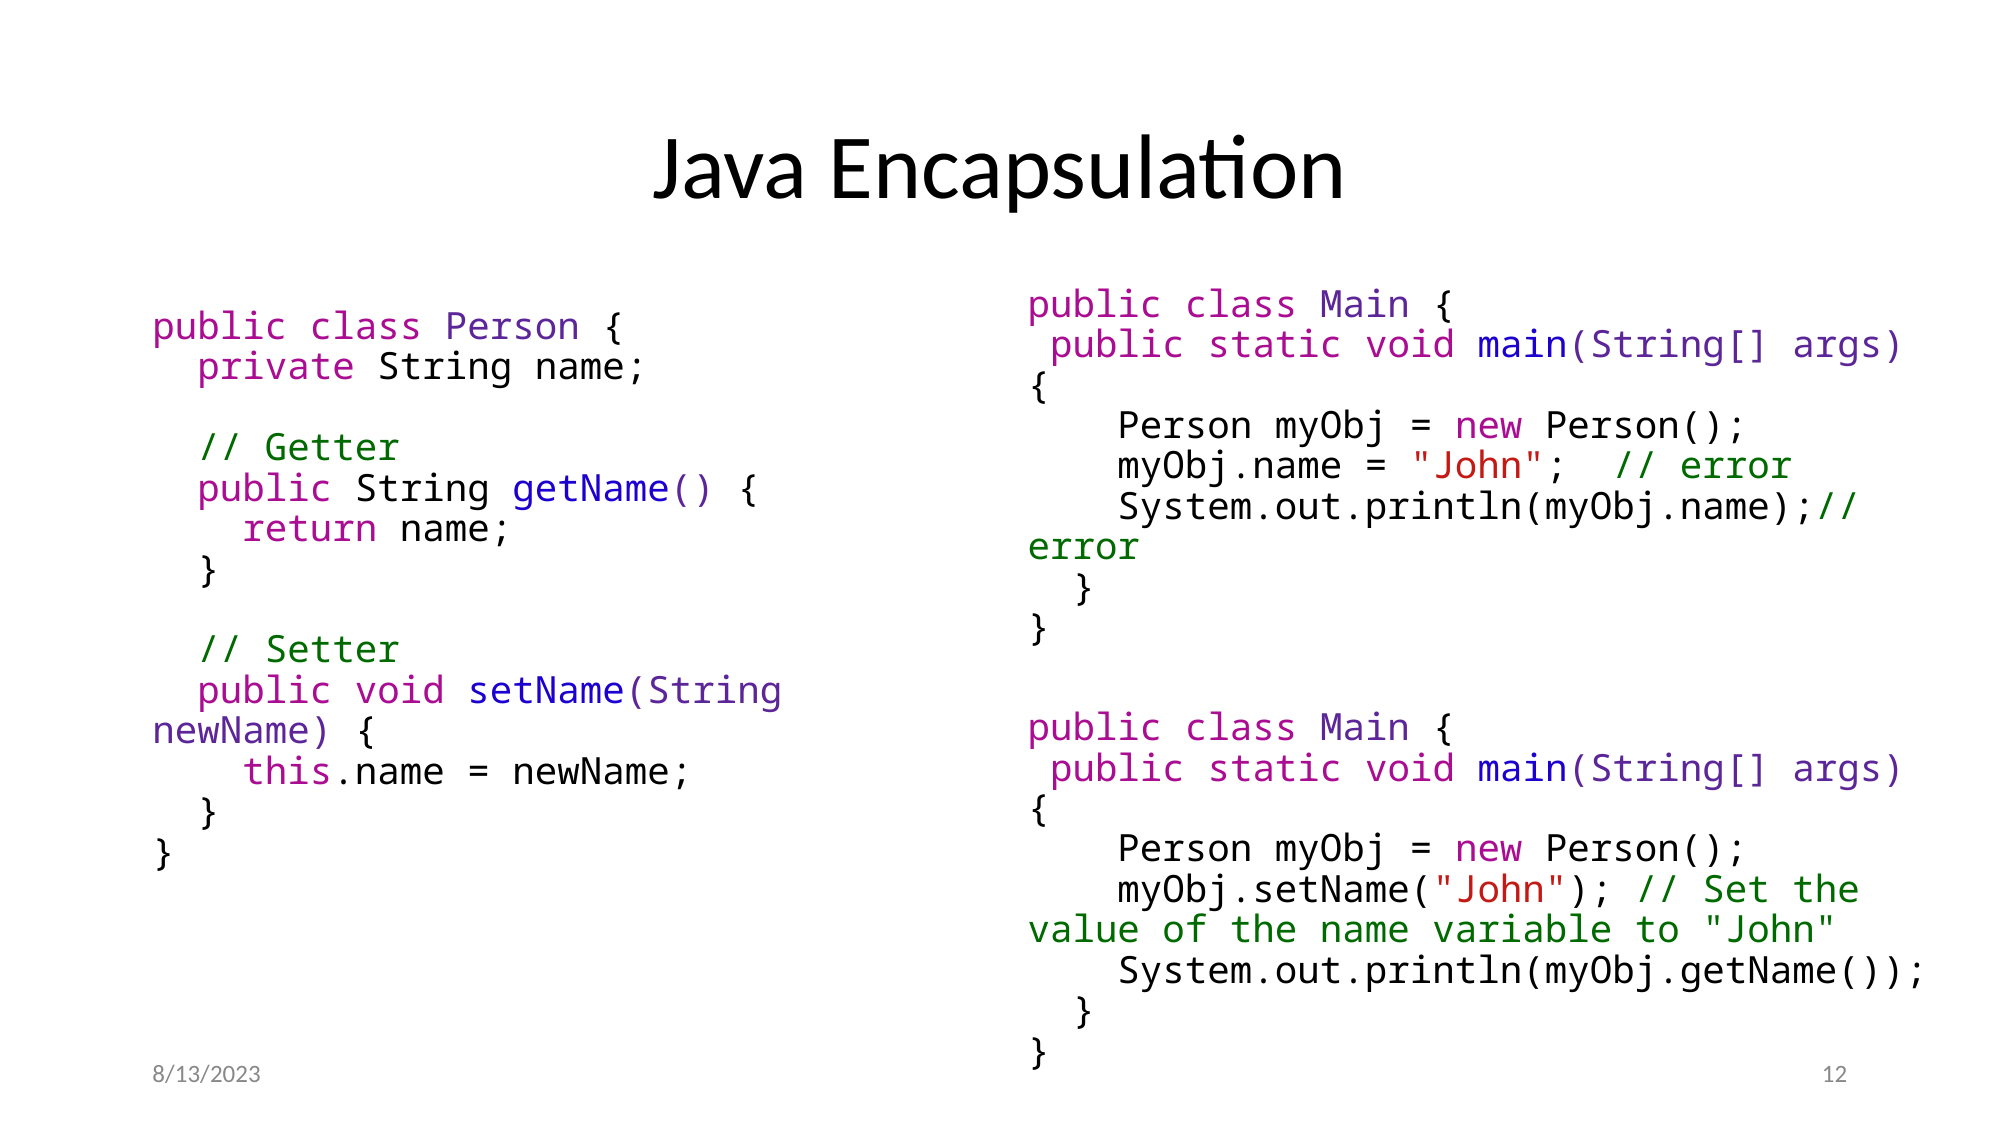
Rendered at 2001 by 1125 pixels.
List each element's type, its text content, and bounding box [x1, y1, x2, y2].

list public class Person { private String name; // Getter public String getName() { return name; } // Setter public void setName(String newName) { this.name = newName; } } [137, 299, 988, 1014]
title Java Encapsulation [137, 59, 1863, 278]
list public class Main { public static void main(String[] args) { Person myObj = new Person(); myObj.setName("John"); // Set the value of the name variable to "John" System.out.println(myObj.getName()); } } [1012, 702, 1950, 1125]
text_box public class Main { public static void main(String[] args) { Person myObj = new Person(); myObj.name = "John"; // error System.out.println(myObj.name);// error } } [1012, 277, 1950, 702]
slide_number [137, 1042, 588, 1103]
slide_number ‹#› [1412, 1042, 1863, 1103]
